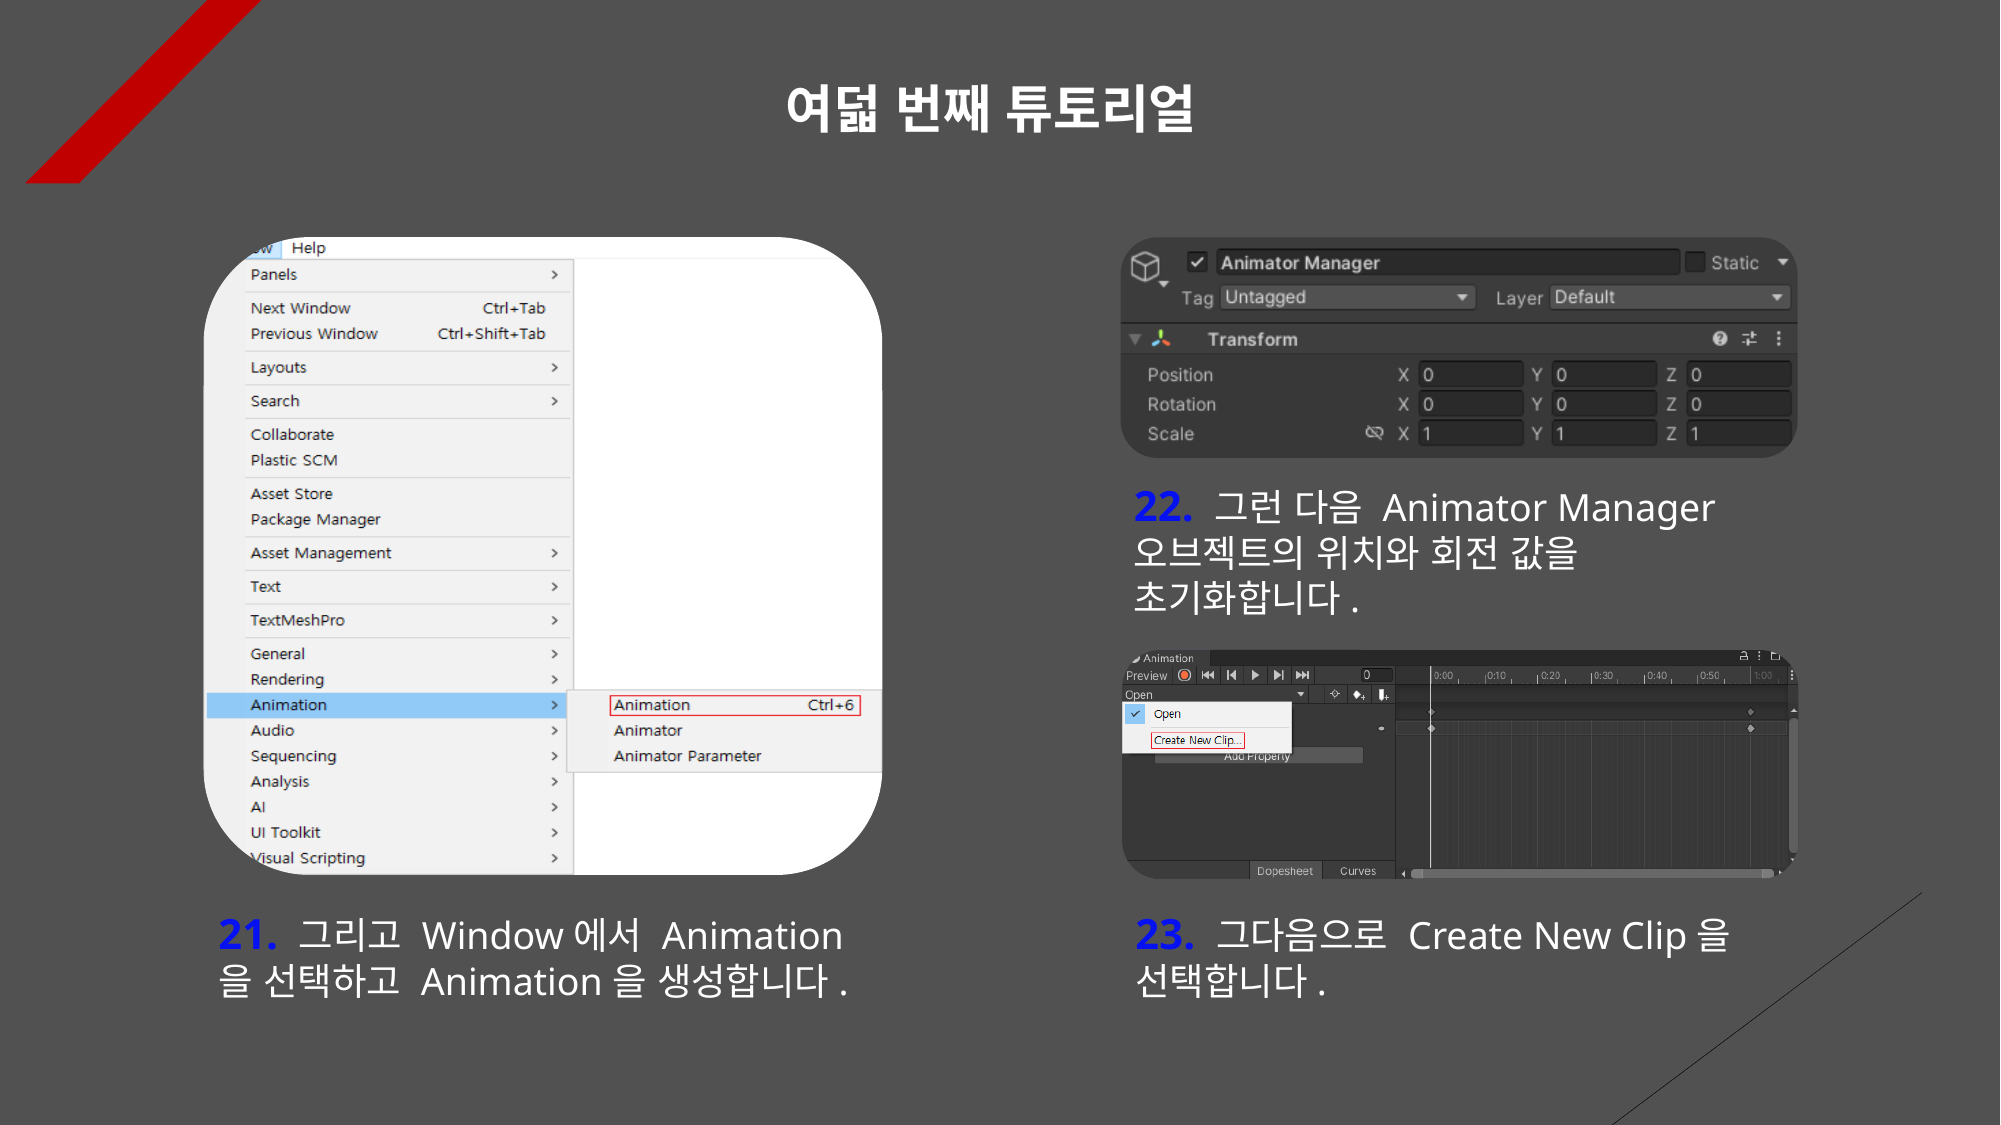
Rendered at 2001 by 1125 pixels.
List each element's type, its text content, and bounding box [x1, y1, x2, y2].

text_box 여덟 번째 튜토리얼 [696, 57, 1303, 149]
text_box 23. 그다음으로 Create New Clip을 선택합니다. [1120, 899, 1799, 1011]
picture [1120, 237, 1798, 458]
picture [1122, 649, 1799, 880]
picture [203, 237, 883, 875]
text_box 21. 그리고 Window에서 Animation을 선택하고 Animation을 생성합니다. [203, 900, 883, 1011]
text_box 22. 그런 다음 Animator Manager 오브젝트의 위치와 회전 값을 초기화합니다. [1119, 472, 1798, 628]
